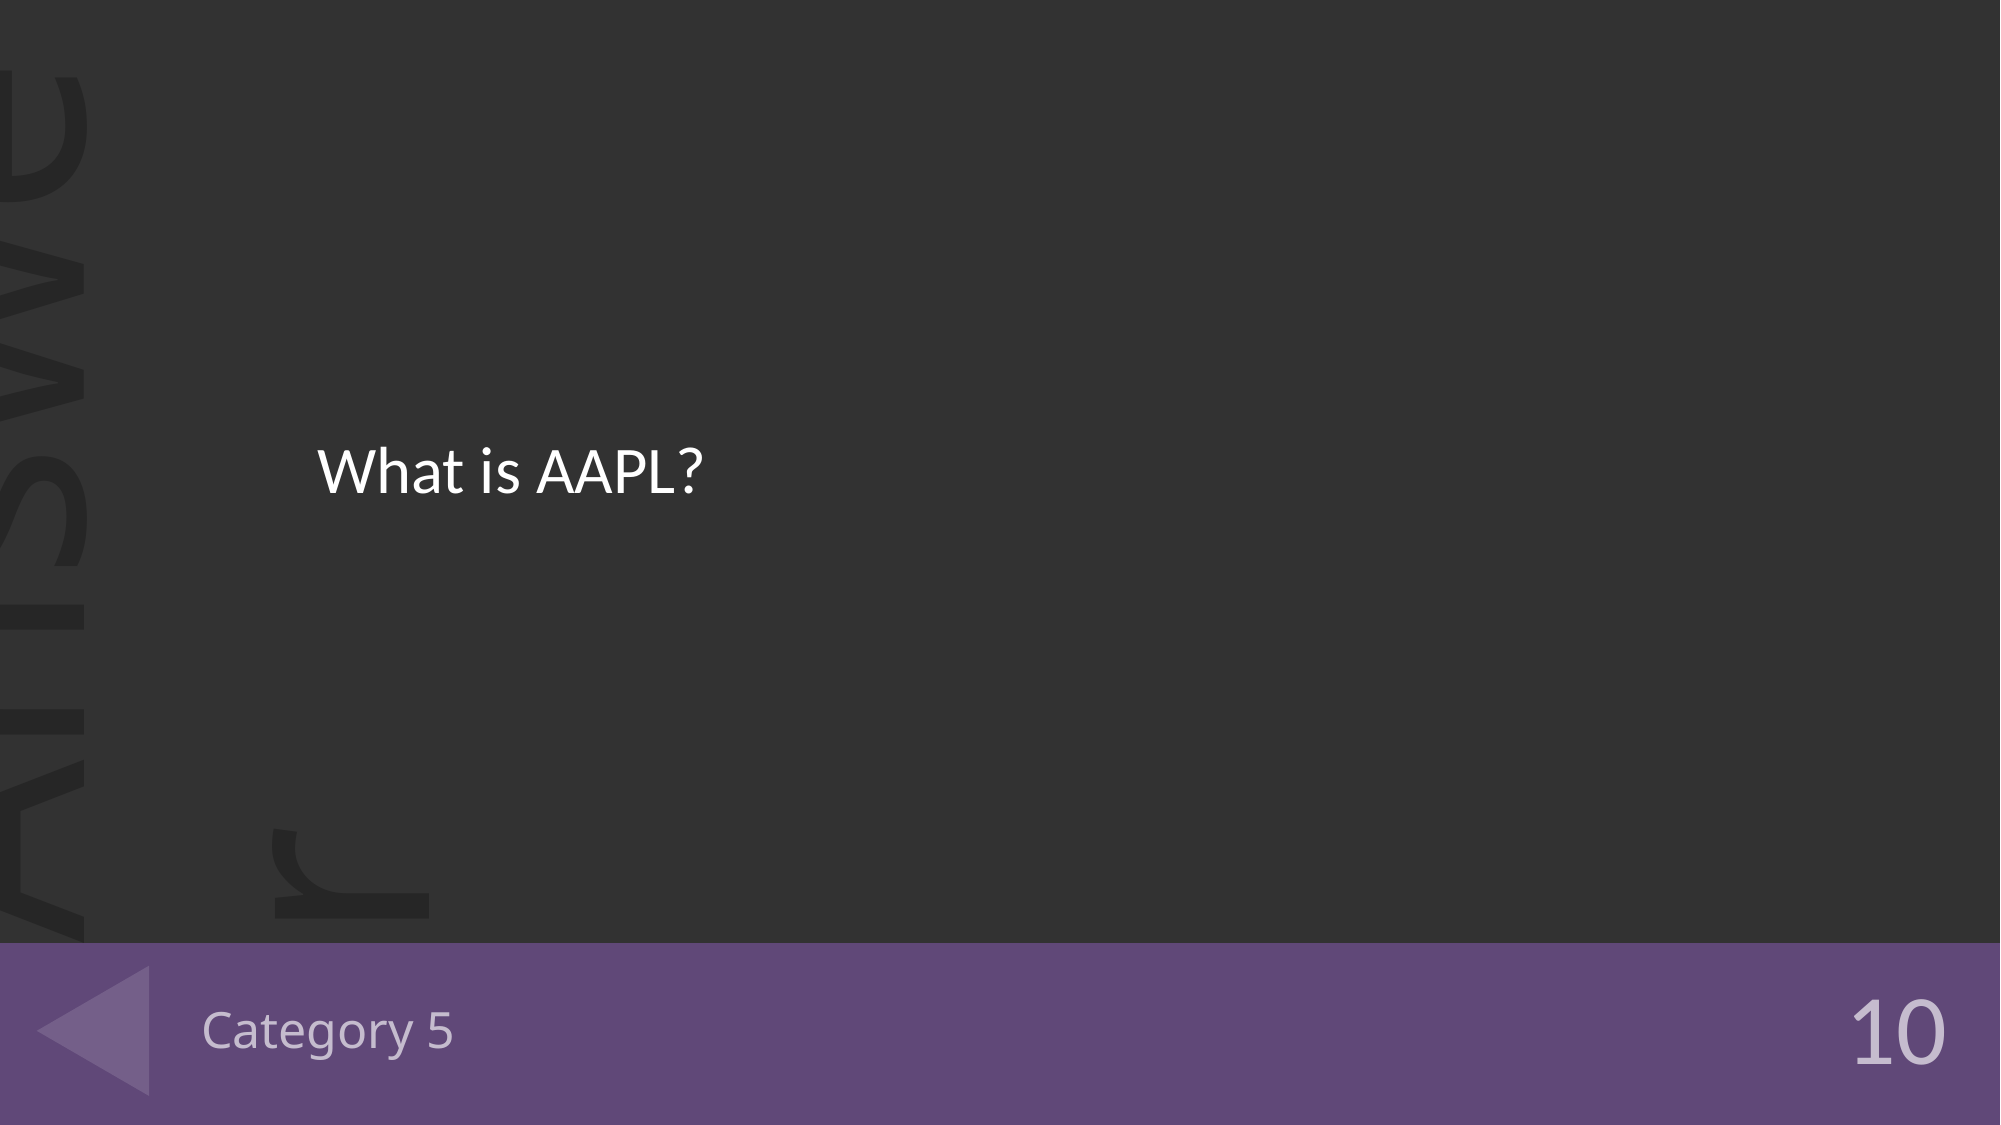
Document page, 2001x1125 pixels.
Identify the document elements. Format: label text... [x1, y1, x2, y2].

title Category 5 [185, 967, 1494, 1097]
list What is AAPL? [302, 307, 1760, 636]
list 10 [1494, 967, 1963, 1097]
